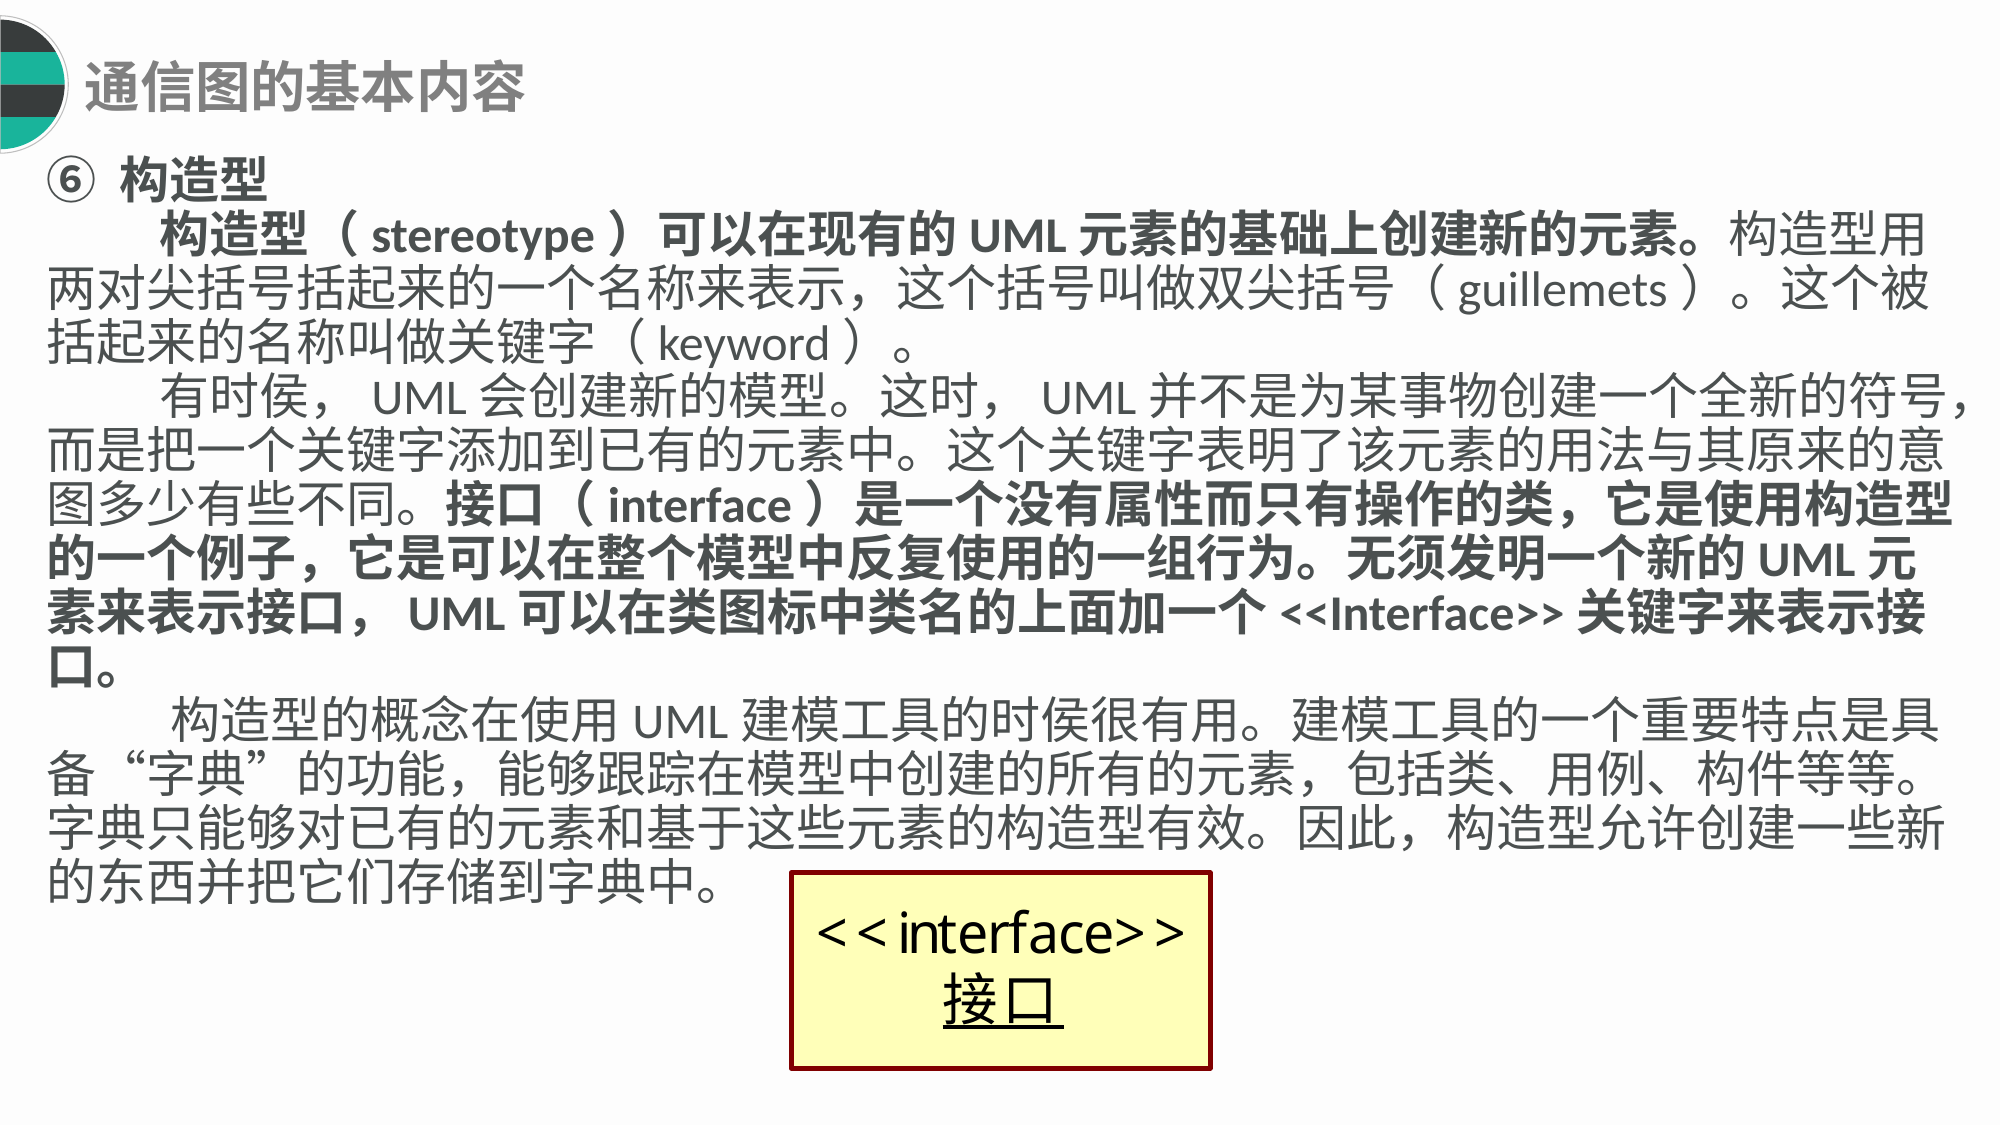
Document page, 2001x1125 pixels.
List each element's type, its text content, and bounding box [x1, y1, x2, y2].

text_box ⑥ 构造型 构造型（stereotype）可以在现有的UML元素的基础上创建新的元素。构造型用两对尖括号括起来的一个名称来表示，这个括号叫做双尖括号（guillemets）。这个被括起来的名称叫做关键字（keyword）。 有时侯，UML会创建新的模型。这时，UML并不是为某事物创建一个全新的符号，而是把一个关键字添加到已有的元素中。这个关键字表明了该元素的用法与其原来的意图多少有些不同。接口（interface）是一个没有属性而只有操作的类，它是使用构造型的一个例子，它是可以在整个模型中反复使用的一组行为。无须发明一个新的UML元素来表示接口，UML可以在类图标中类名的上面加一个<<Interface>>关键字来表示接口。 构造型的概念在使用UML建模工具的时侯很有用。建模工具的一个重要特点是具备“字典”的功能，能够跟踪在模型中创建的所有的元素，包括类、用例、构件等等。字典只能够对已有的元素和基于这些元素的构造型有效。因此，构造型允许创建一些新的东西并把它们存储到字典中。 [31, 148, 1975, 973]
text_box 通信图的基本内容 [84, 52, 542, 119]
picture [690, 863, 1317, 1096]
